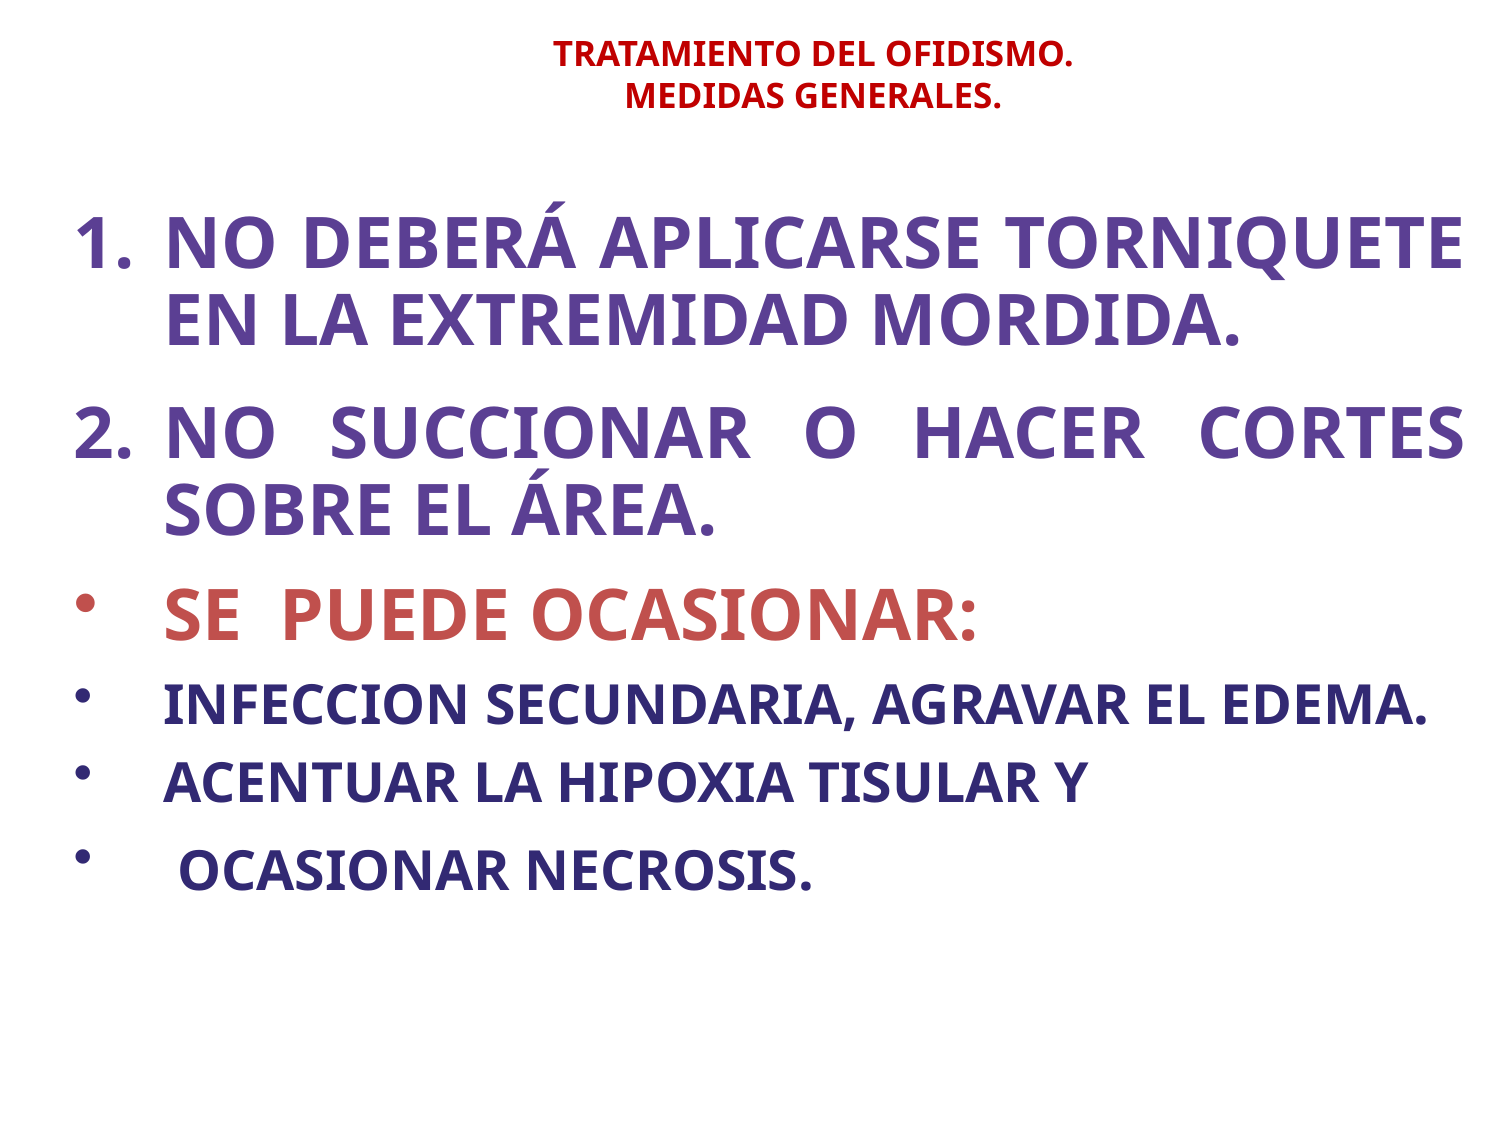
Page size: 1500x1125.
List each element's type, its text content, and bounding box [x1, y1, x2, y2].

list NO DEBERÁ APLICARSE TORNIQUETE EN LA EXTREMIDAD MORDIDA. NO SUCCIONAR O HACER CORTES SOBRE EL ÁREA. SE PUEDE OCASIONAR: INFECCION SECUNDARIA, AGRAVAR EL EDEMA. ACENTUAR LA HIPOXIA TISULAR Y OCASIONAR NECROSIS. [58, 200, 1482, 1000]
title TRATAMIENTO DEL OFIDISMO. MEDIDAS GENERALES. [175, 23, 1451, 124]
